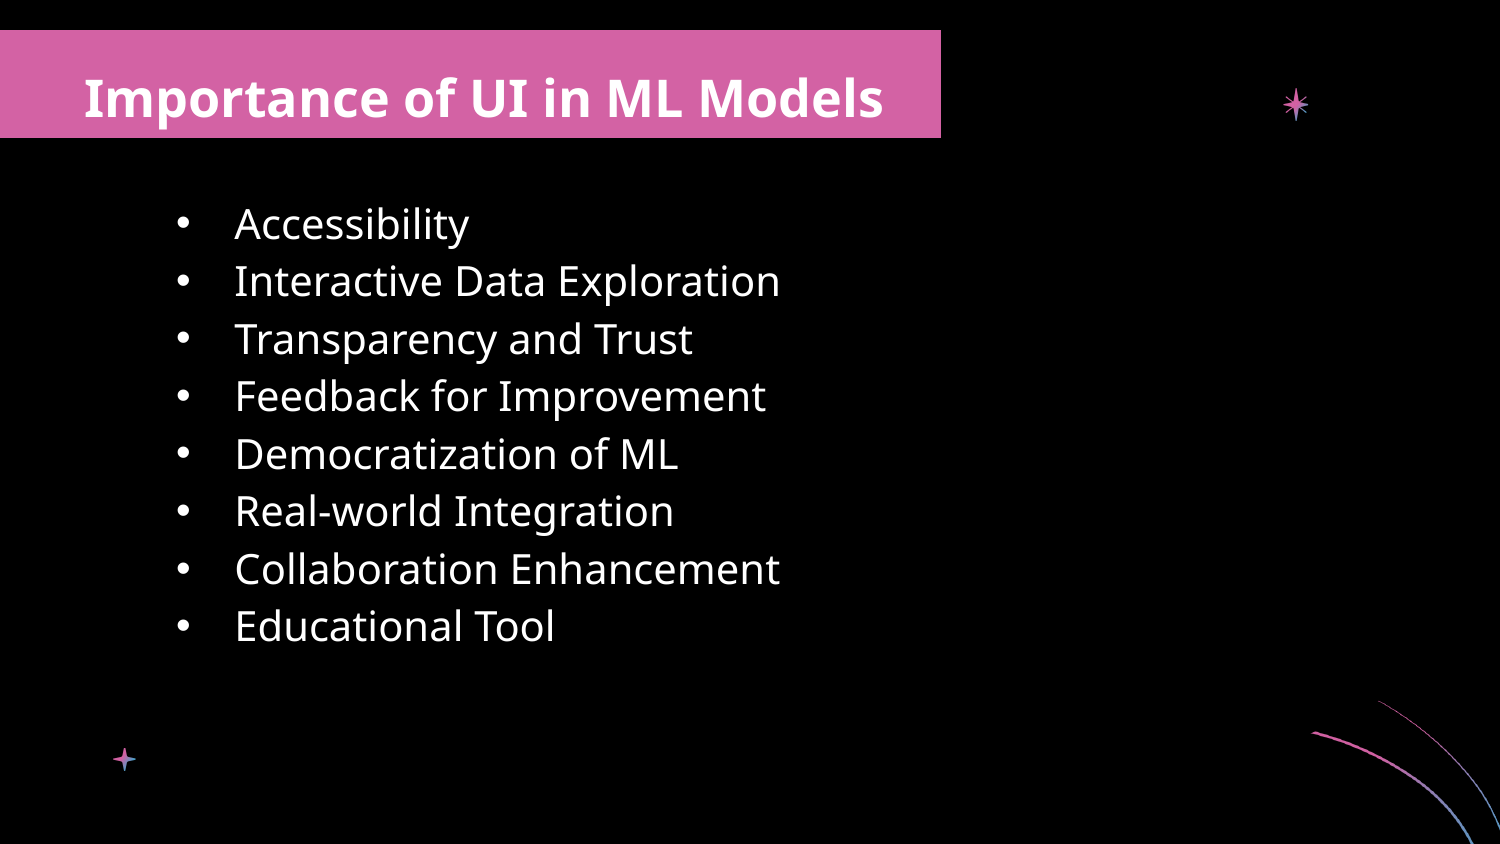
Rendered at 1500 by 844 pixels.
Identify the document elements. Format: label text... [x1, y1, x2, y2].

text_box Accessibility Interactive Data Exploration Transparency and Trust Feedback for Improvement Democratization of ML Real-world Integration Collaboration Enhancement Educational Tool [84, 190, 1416, 651]
text_box [113, 748, 136, 771]
text_box [1283, 88, 1309, 121]
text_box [0, 20, 942, 139]
text_box [1246, 676, 1500, 844]
